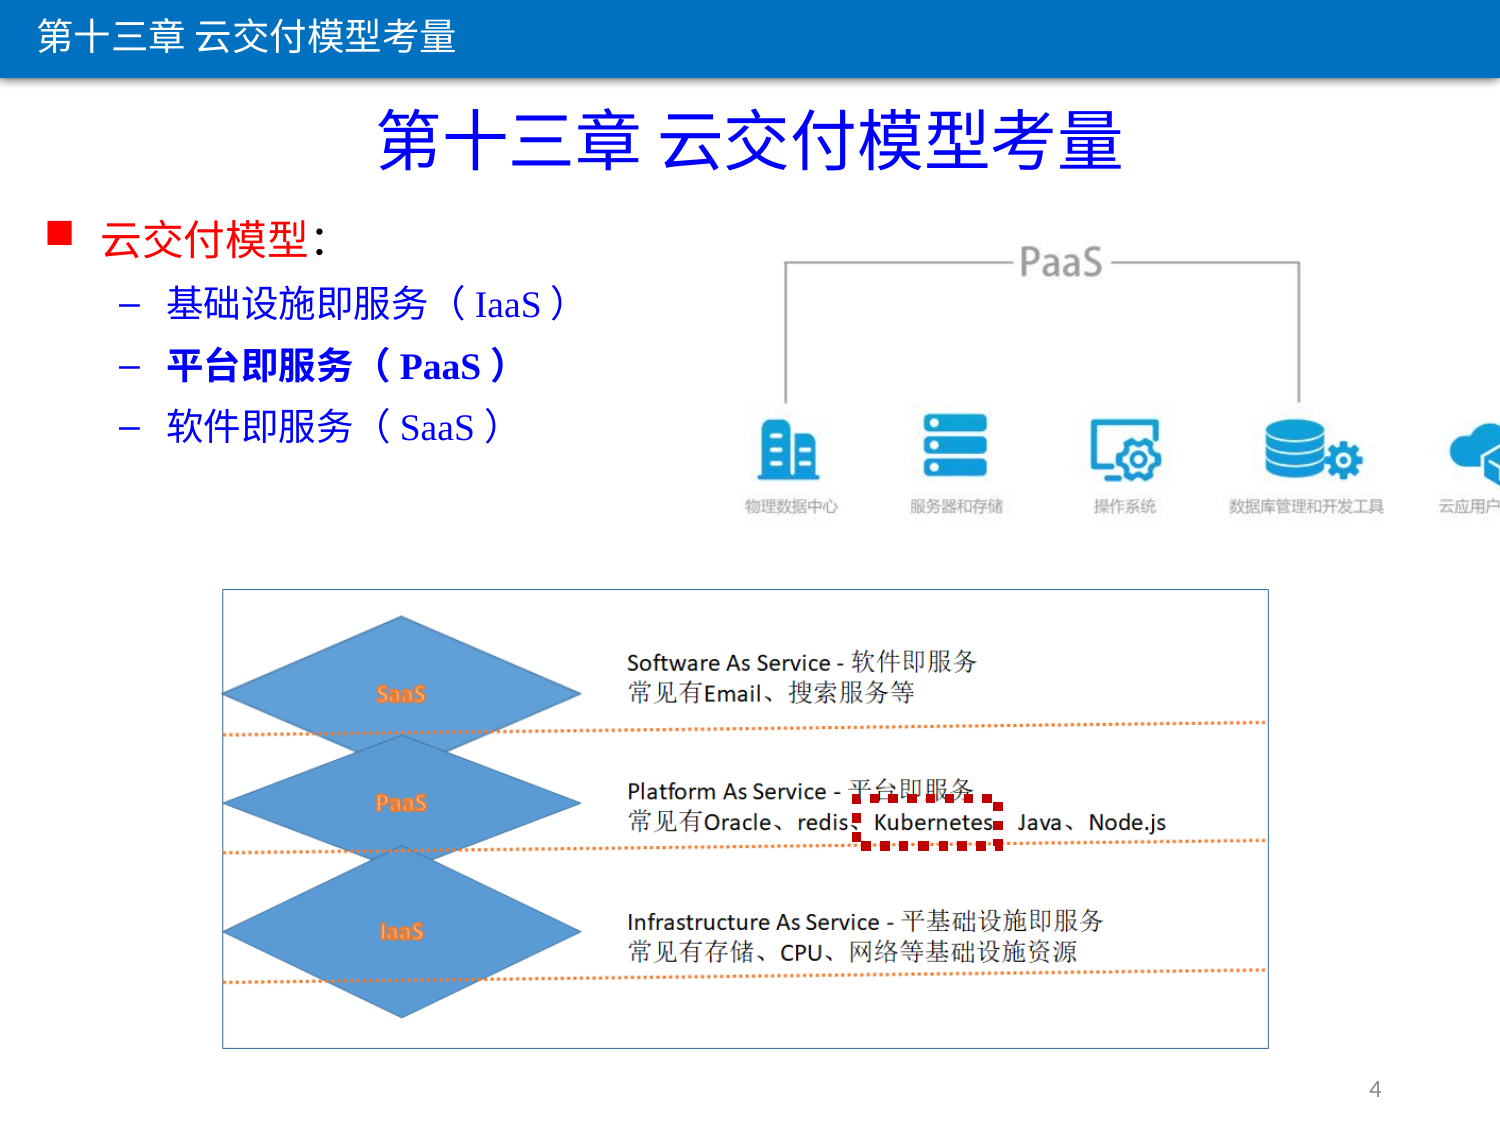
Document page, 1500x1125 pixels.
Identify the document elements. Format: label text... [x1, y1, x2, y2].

picture [690, 200, 1500, 532]
text_box 第十三章 云交付模型考量 [0, 91, 1500, 187]
text_box [0, 0, 1500, 79]
slide_number 4 [1059, 1057, 1397, 1118]
text_box 云交付模型： 基础设施即服务（IaaS） 平台即服务（PaaS） 软件即服务（SaaS） [29, 196, 1459, 456]
text_box 第十三章 云交付模型考量 [21, 5, 473, 66]
picture [218, 589, 1270, 1049]
